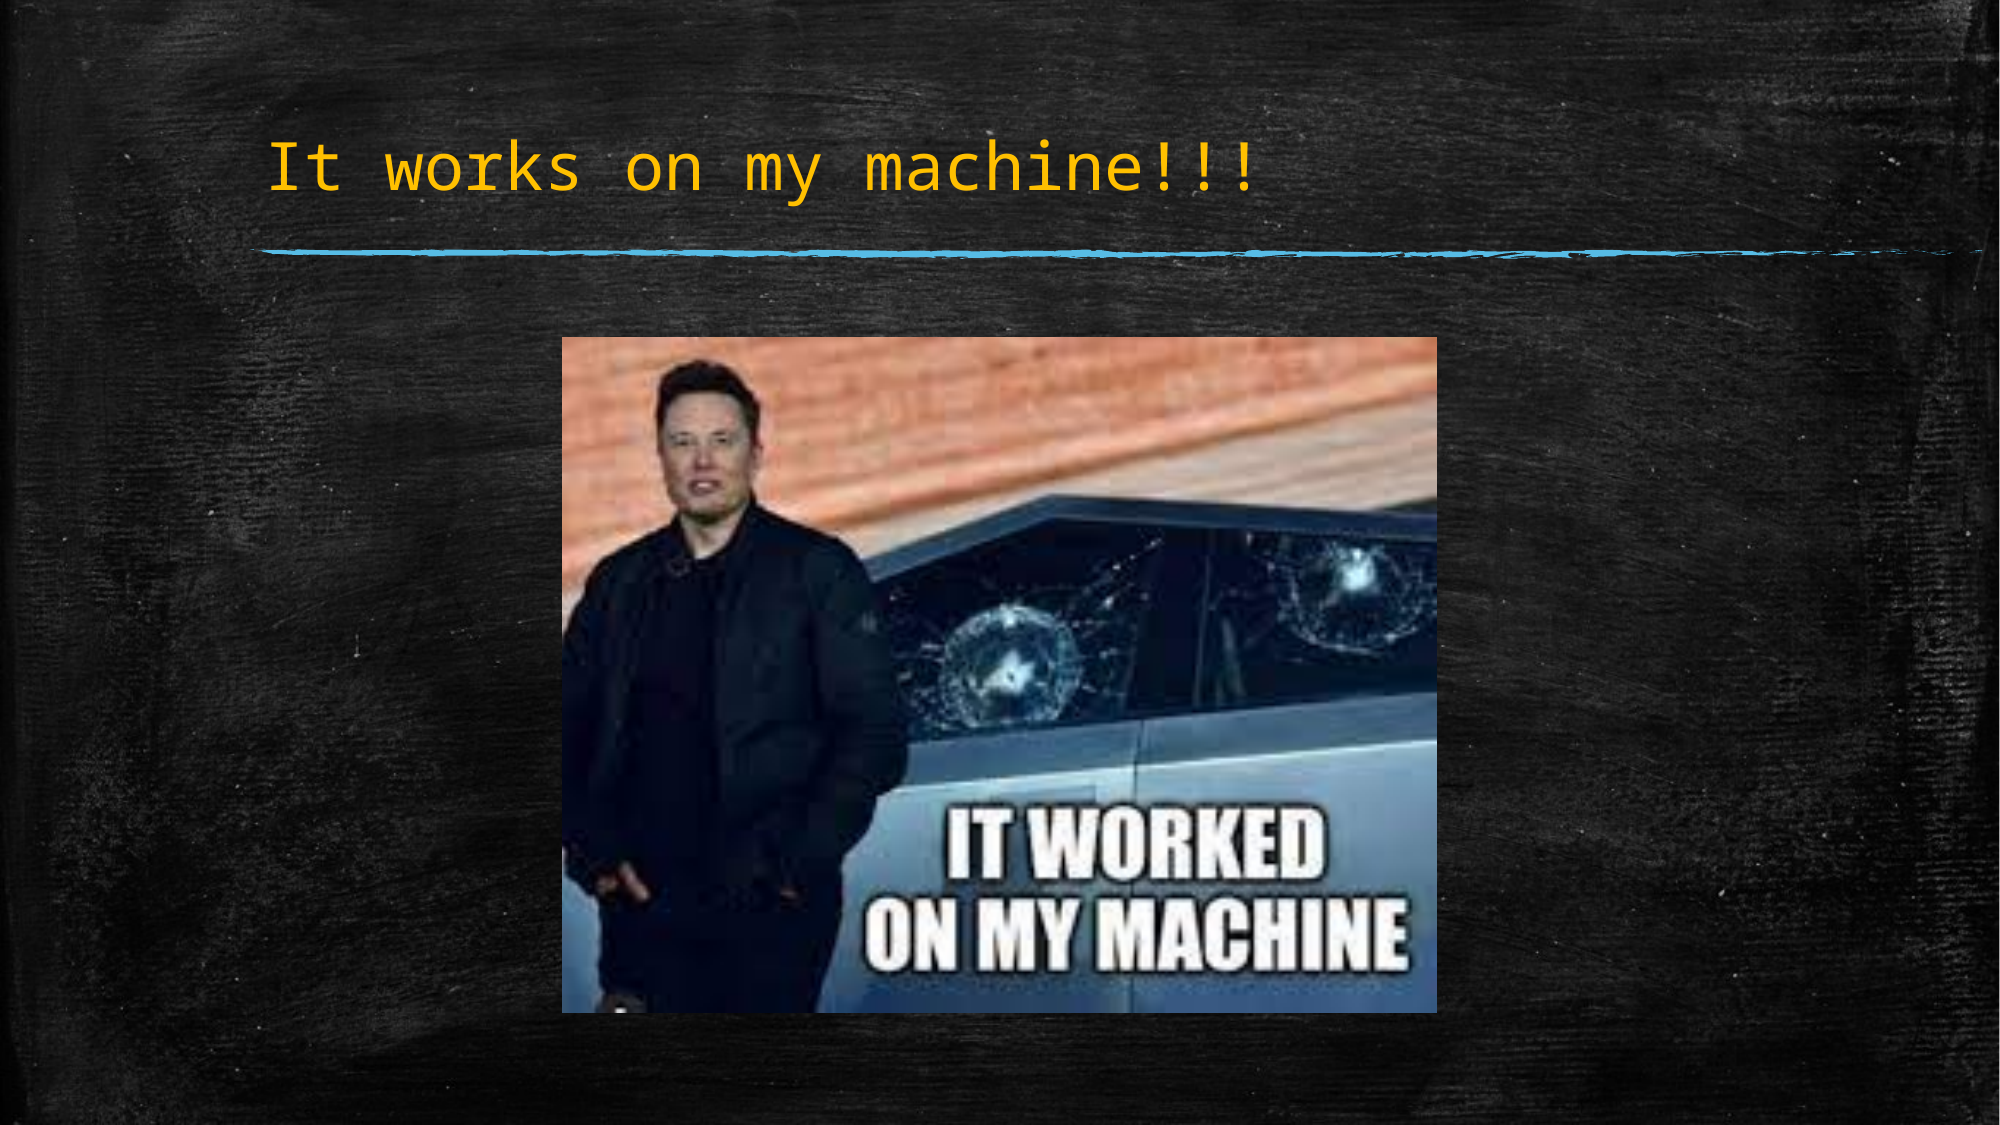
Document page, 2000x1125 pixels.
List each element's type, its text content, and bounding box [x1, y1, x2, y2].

picture [562, 337, 1437, 1013]
title It works on my machine!!! [249, 45, 1750, 213]
